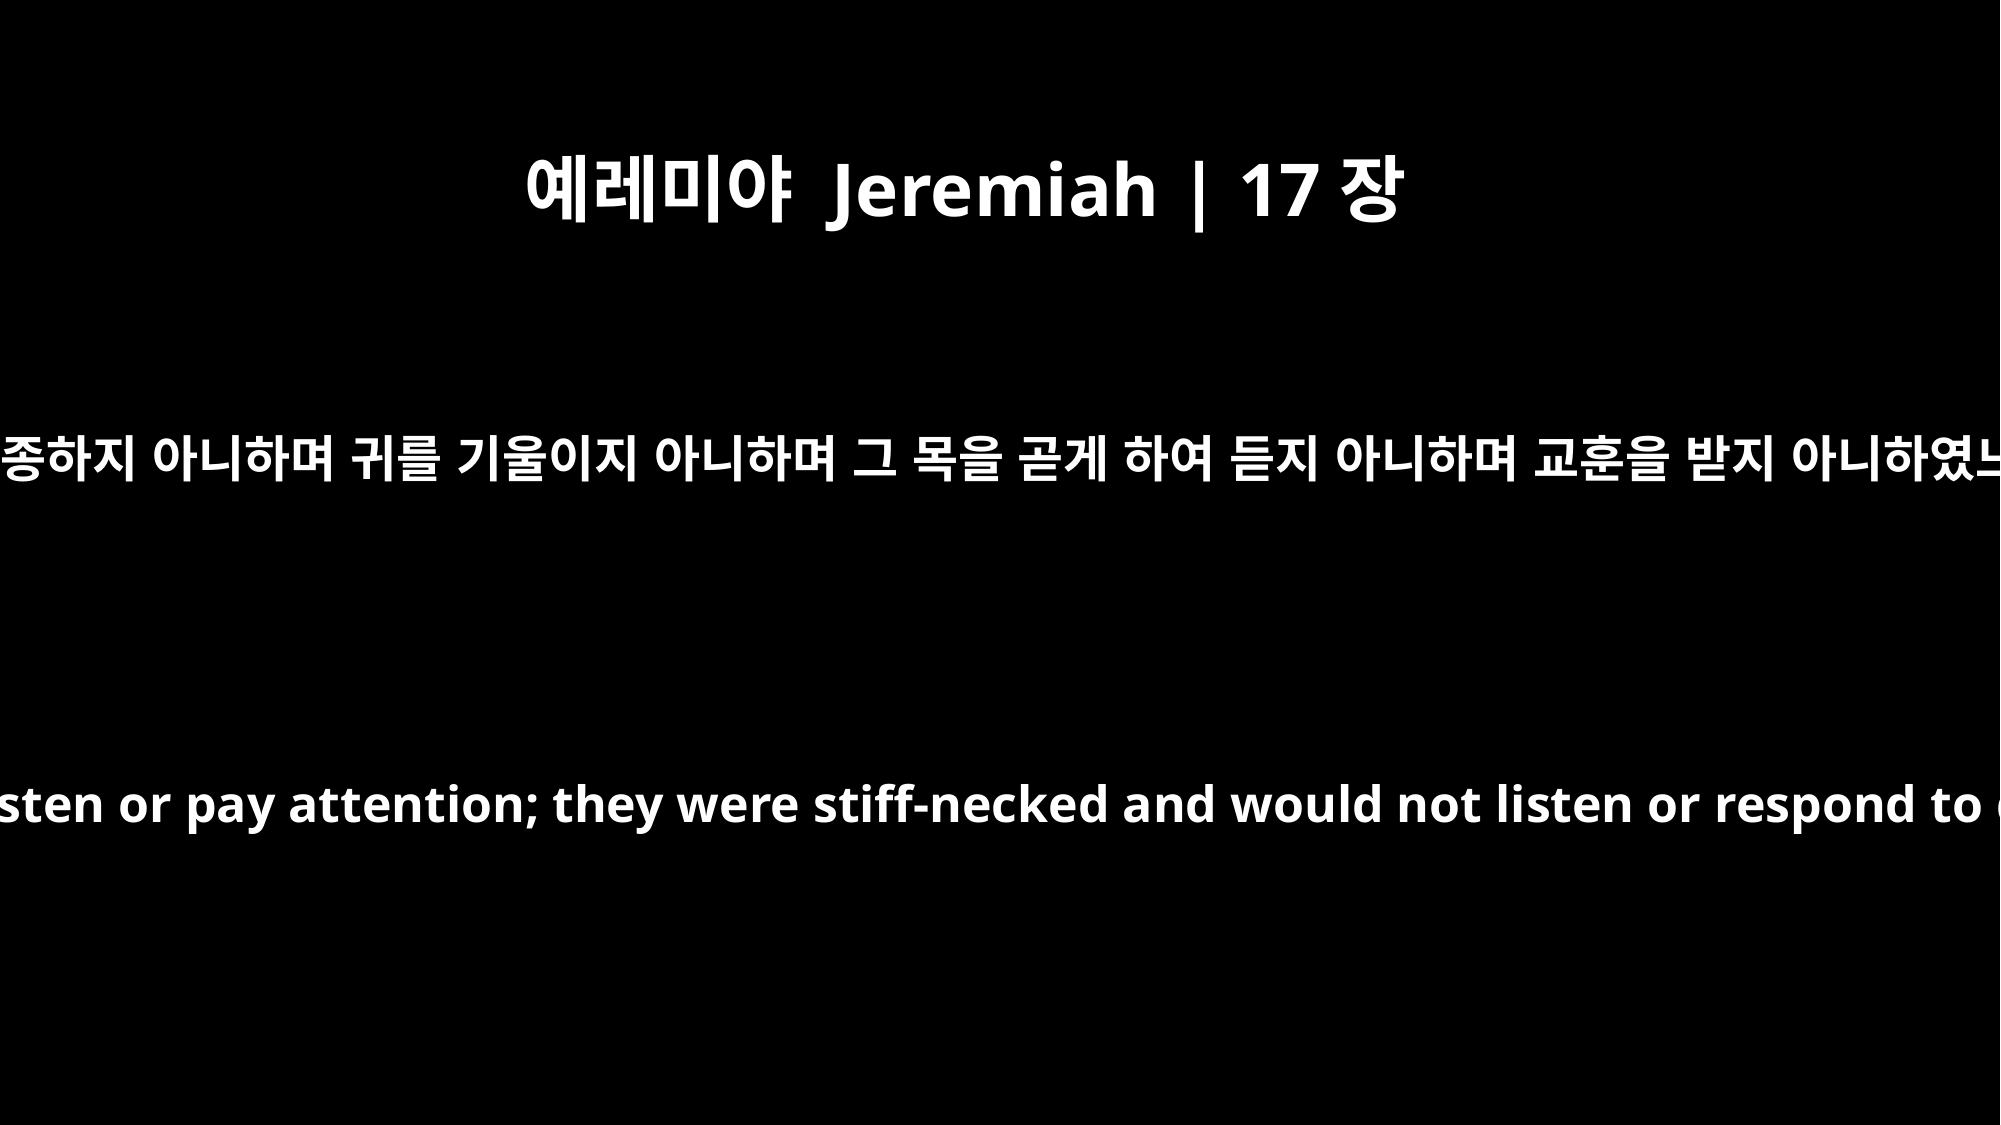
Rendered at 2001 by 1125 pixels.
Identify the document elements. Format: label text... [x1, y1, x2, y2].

text_box 예레미야 Jeremiah | 17장 [510, 136, 1422, 239]
text_box 23 그들은 순종하지 아니하며 귀를 기울이지 아니하며 그 목을 곧게 하여 듣지 아니하며 교훈을 받지 아니하였느니라 [0, 359, 2000, 495]
text_box Yet they did not listen or pay attention; they were stiff-necked and would not listen or respond to discipline. [0, 764, 2000, 840]
